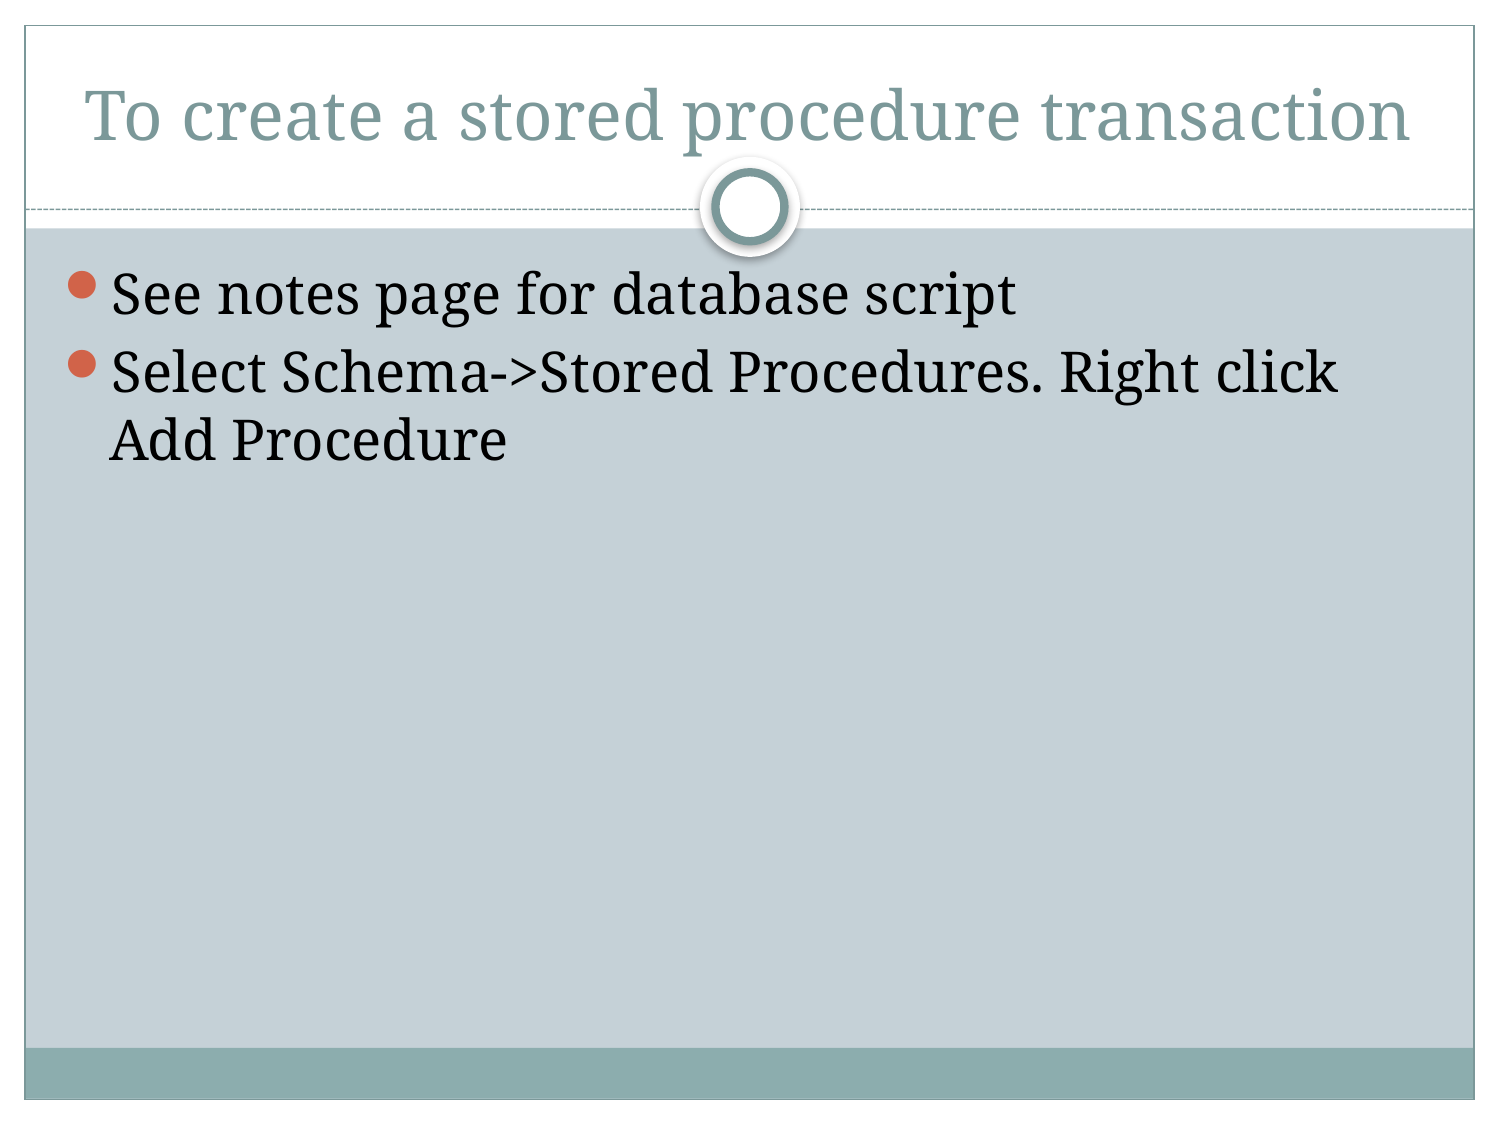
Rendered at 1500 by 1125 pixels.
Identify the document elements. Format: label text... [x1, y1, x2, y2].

title To create a stored procedure transaction [49, 37, 1450, 162]
list See notes page for database script Select Schema->Stored Procedures. Right click Add Procedure [49, 250, 1445, 1001]
